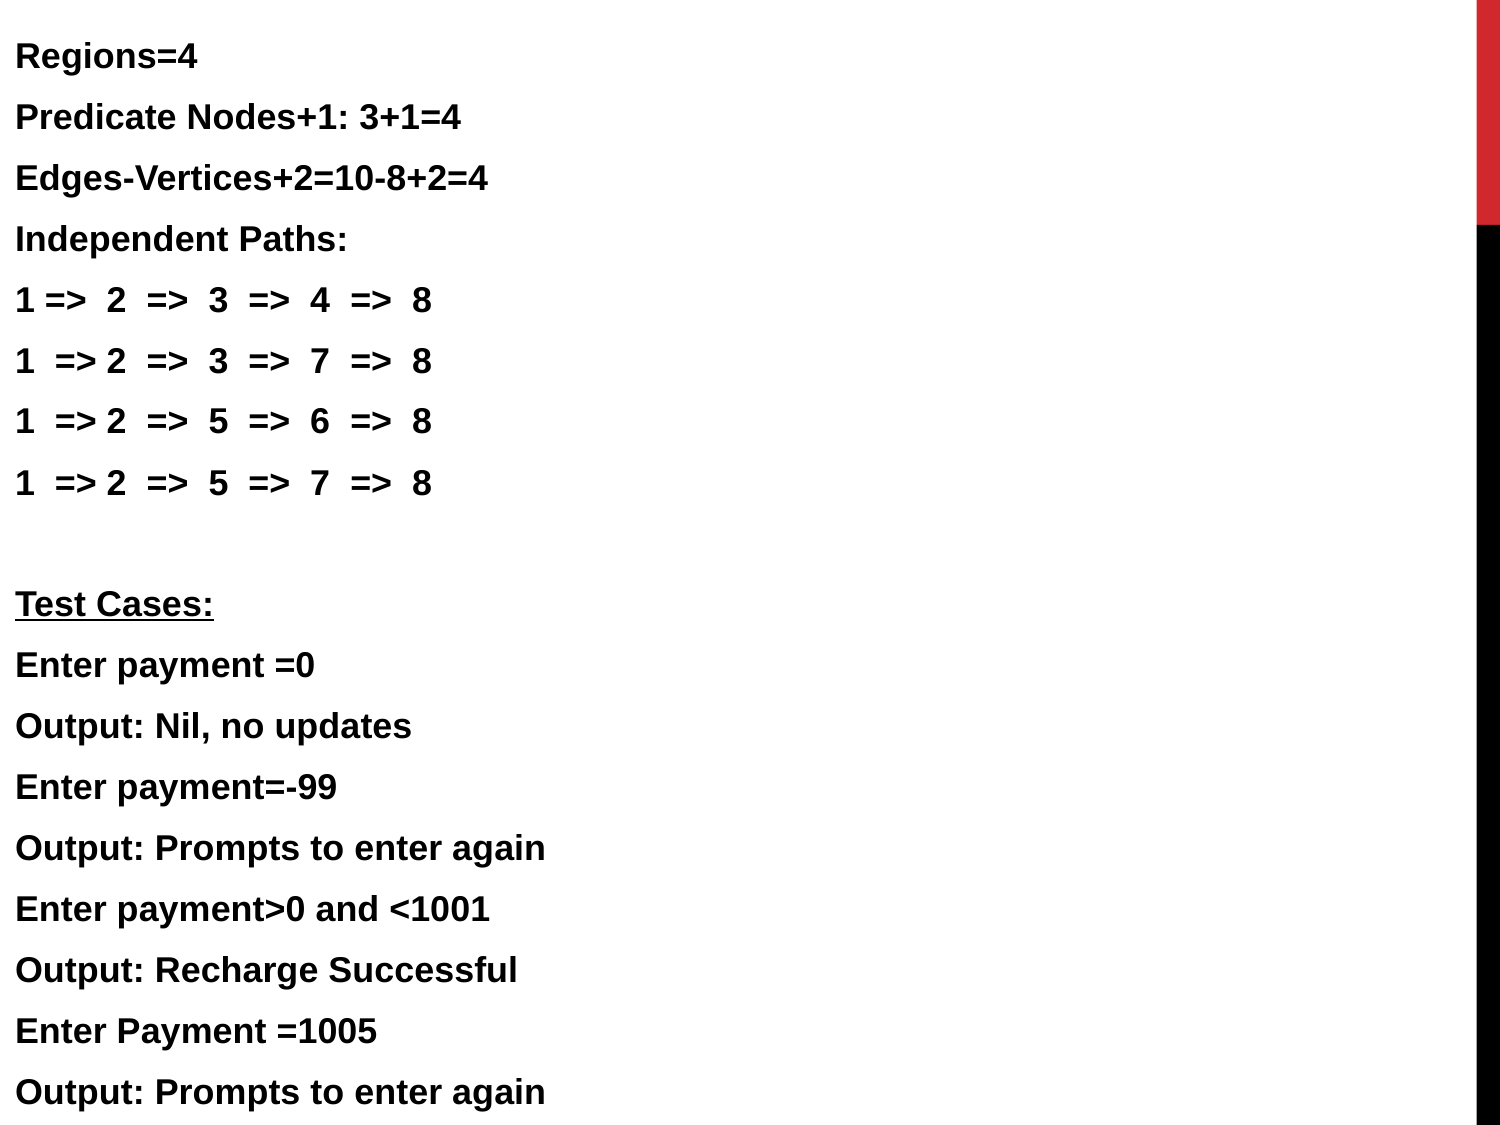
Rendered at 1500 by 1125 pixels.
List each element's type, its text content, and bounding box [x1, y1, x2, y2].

list Regions=4 Predicate Nodes+1: 3+1=4 Edges-Vertices+2=10-8+2=4 Independent Paths: 1 => 2 => 3 => 4 => 8 1 => 2 => 3 => 7 => 8 1 => 2 => 5 => 6 => 8 1 => 2 => 5 => 7 => 8 Test Cases: Enter payment =0 Output: Nil, no updates Enter payment=-99 Output: Prompts to enter again Enter payment>0 and <1001 Output: Recharge Successful Enter Payment =1005 Output: Prompts to enter again [0, 24, 1363, 1125]
